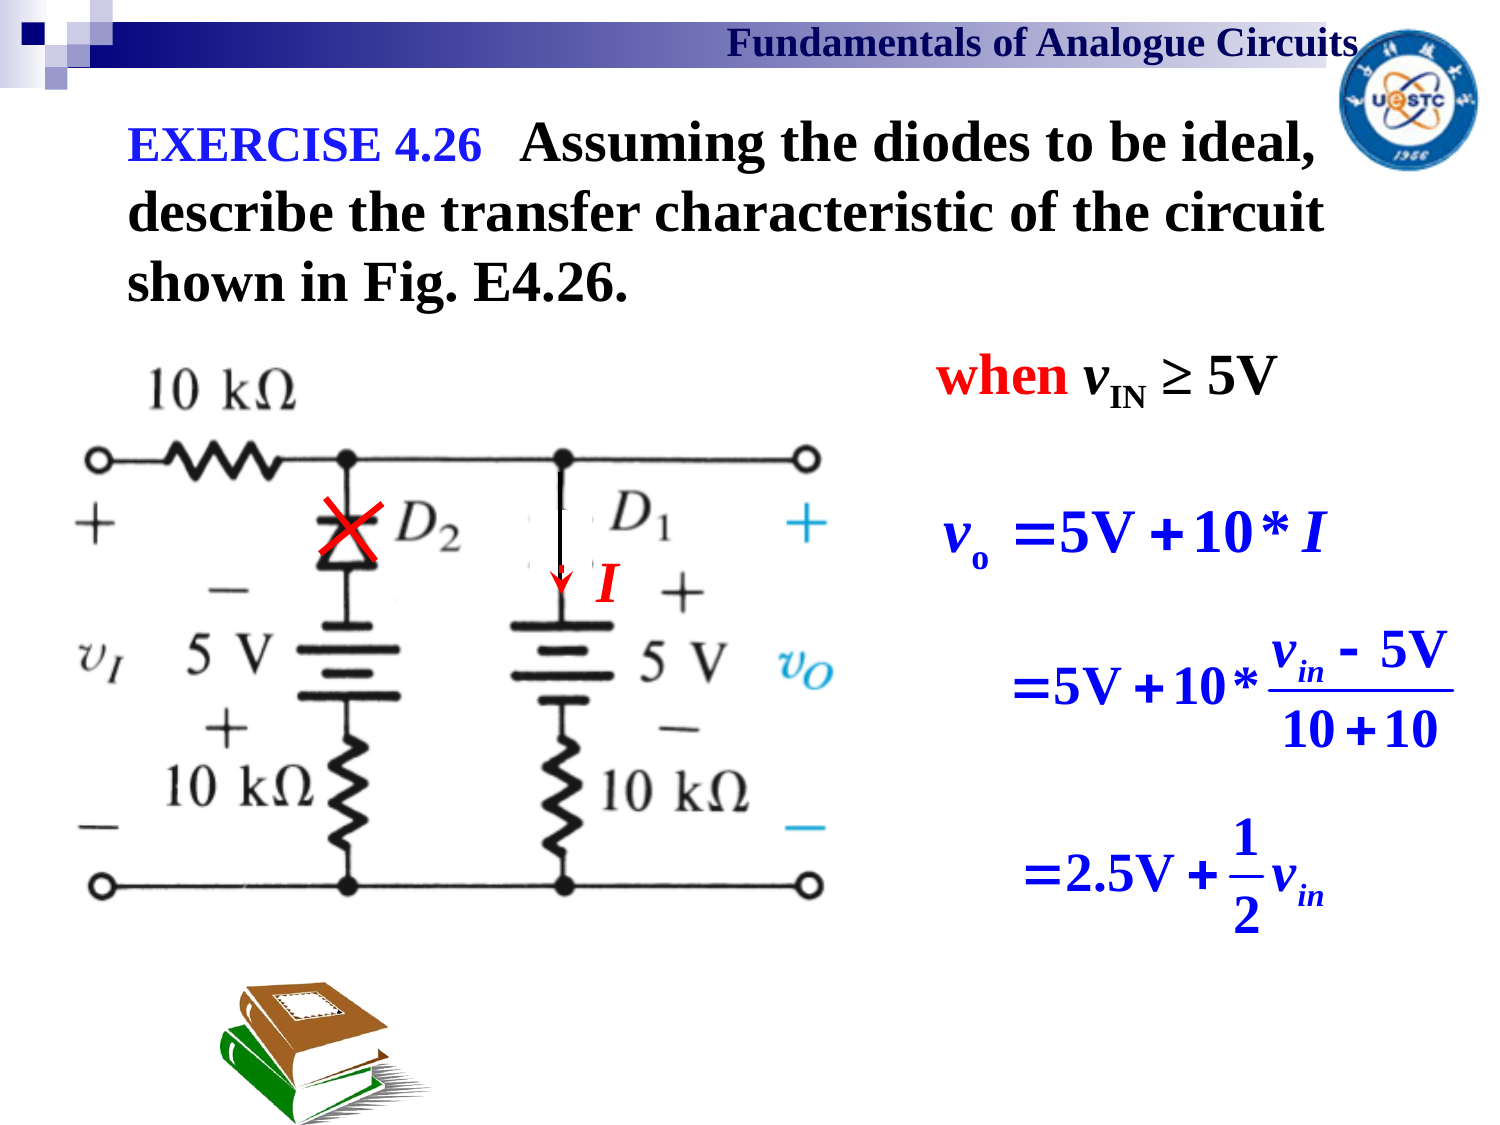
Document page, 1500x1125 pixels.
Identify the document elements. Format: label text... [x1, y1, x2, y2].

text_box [934, 490, 1343, 584]
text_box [561, 539, 636, 615]
text_box EXERCISE 4.26 Assuming the diodes to be ideal, describe the transfer characteristic of the circuit shown in Fig. E4.26. [112, 95, 1375, 321]
picture [1326, 4, 1493, 183]
text_box when vIN ≥ 5V [921, 328, 1347, 529]
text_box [1012, 799, 1336, 947]
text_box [1001, 612, 1463, 761]
picture [37, 352, 862, 926]
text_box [529, 472, 592, 585]
picture [219, 982, 433, 1125]
text_box Fundamentals of Analogue Circuits [723, 12, 1326, 67]
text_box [319, 498, 383, 561]
